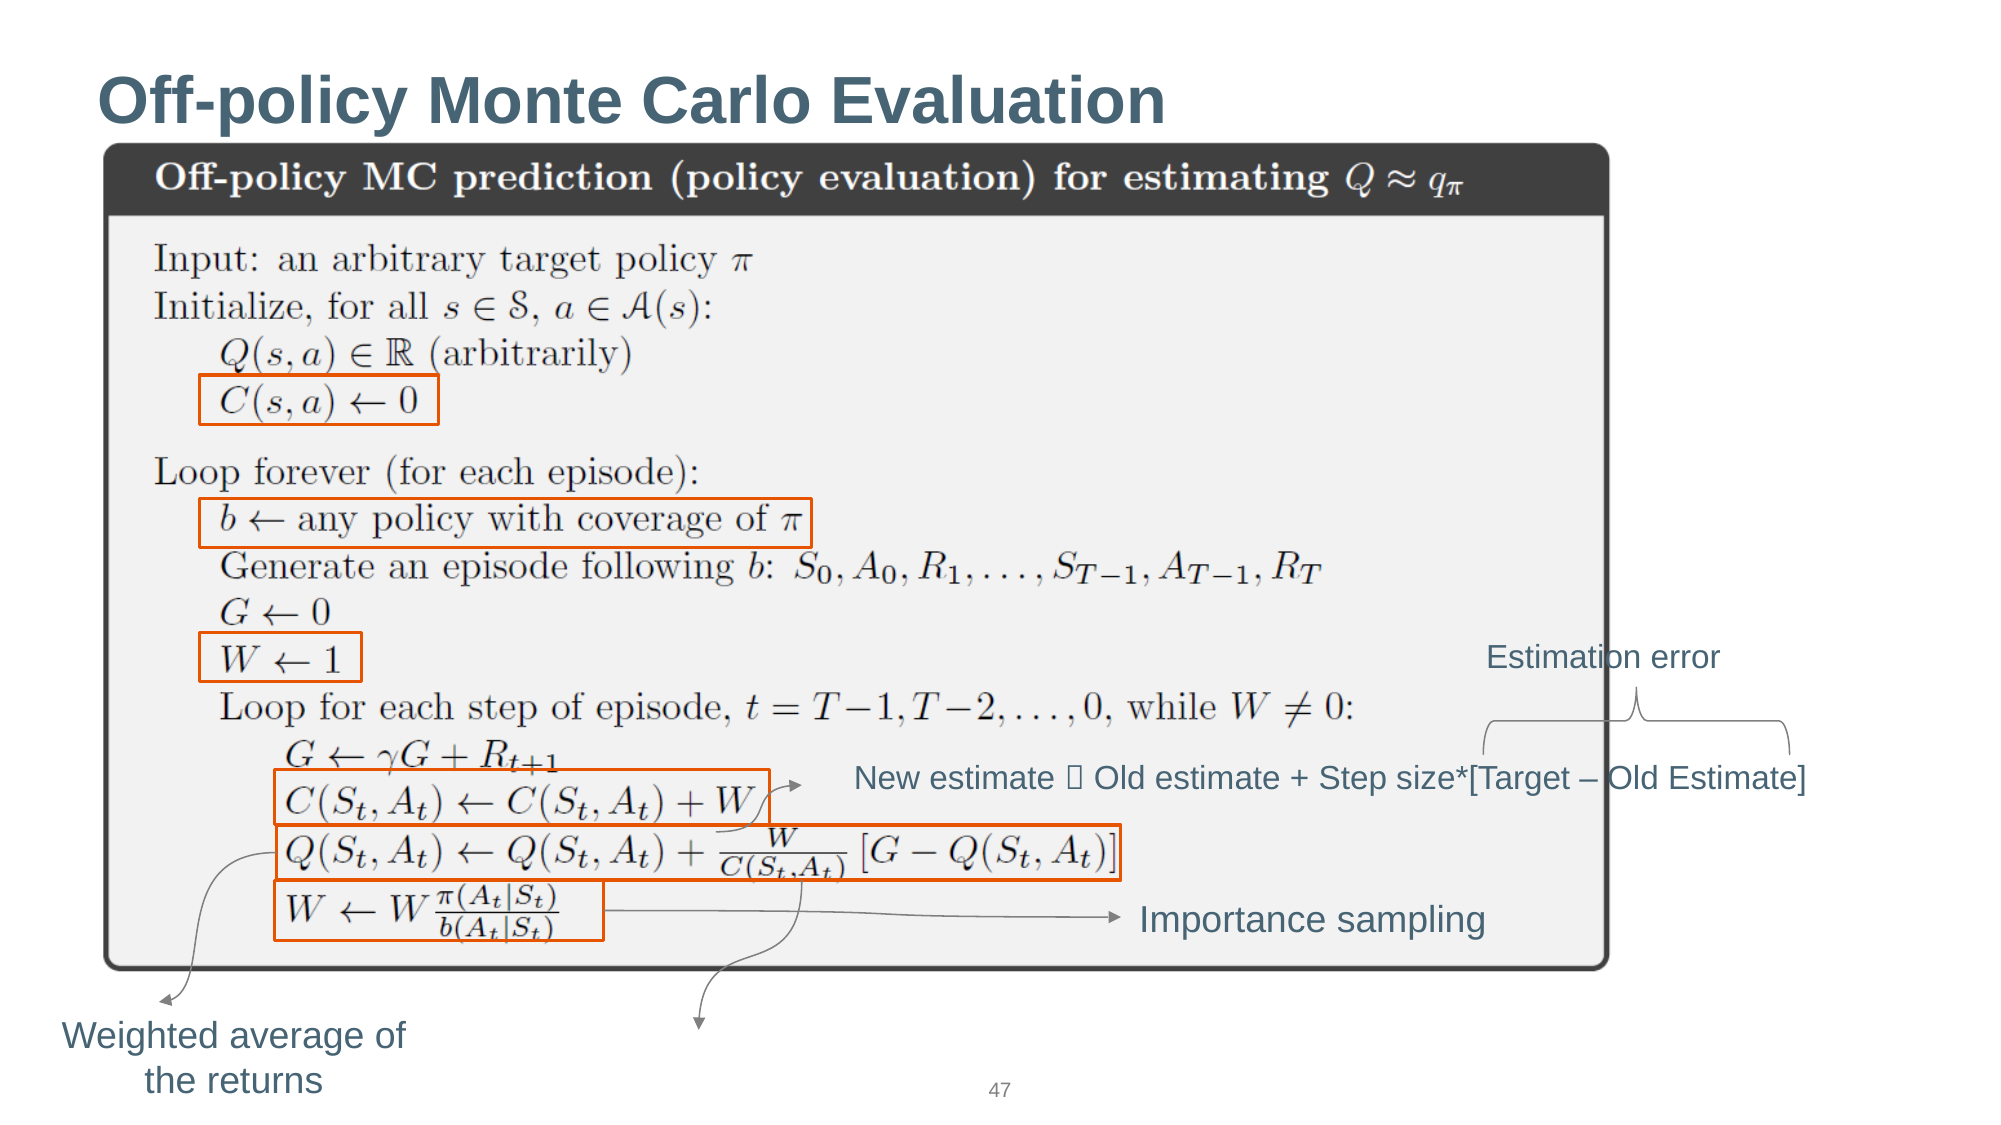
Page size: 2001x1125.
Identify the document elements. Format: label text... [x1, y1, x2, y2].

text_box Estimation error [1621, 599, 1747, 712]
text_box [675, 918, 826, 1007]
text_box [603, 910, 1122, 918]
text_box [716, 784, 803, 832]
text_box New estimate  Old estimate + Step size*[Target – Old Estimate] [1621, 720, 1861, 833]
title Off-policy Monte Carlo Evaluation [97, 16, 2000, 123]
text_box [158, 852, 277, 1003]
text_box Weighted average of the returns [29, 995, 439, 1116]
picture [97, 142, 1621, 983]
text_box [675, 903, 826, 910]
text_box [1621, 712, 1791, 756]
